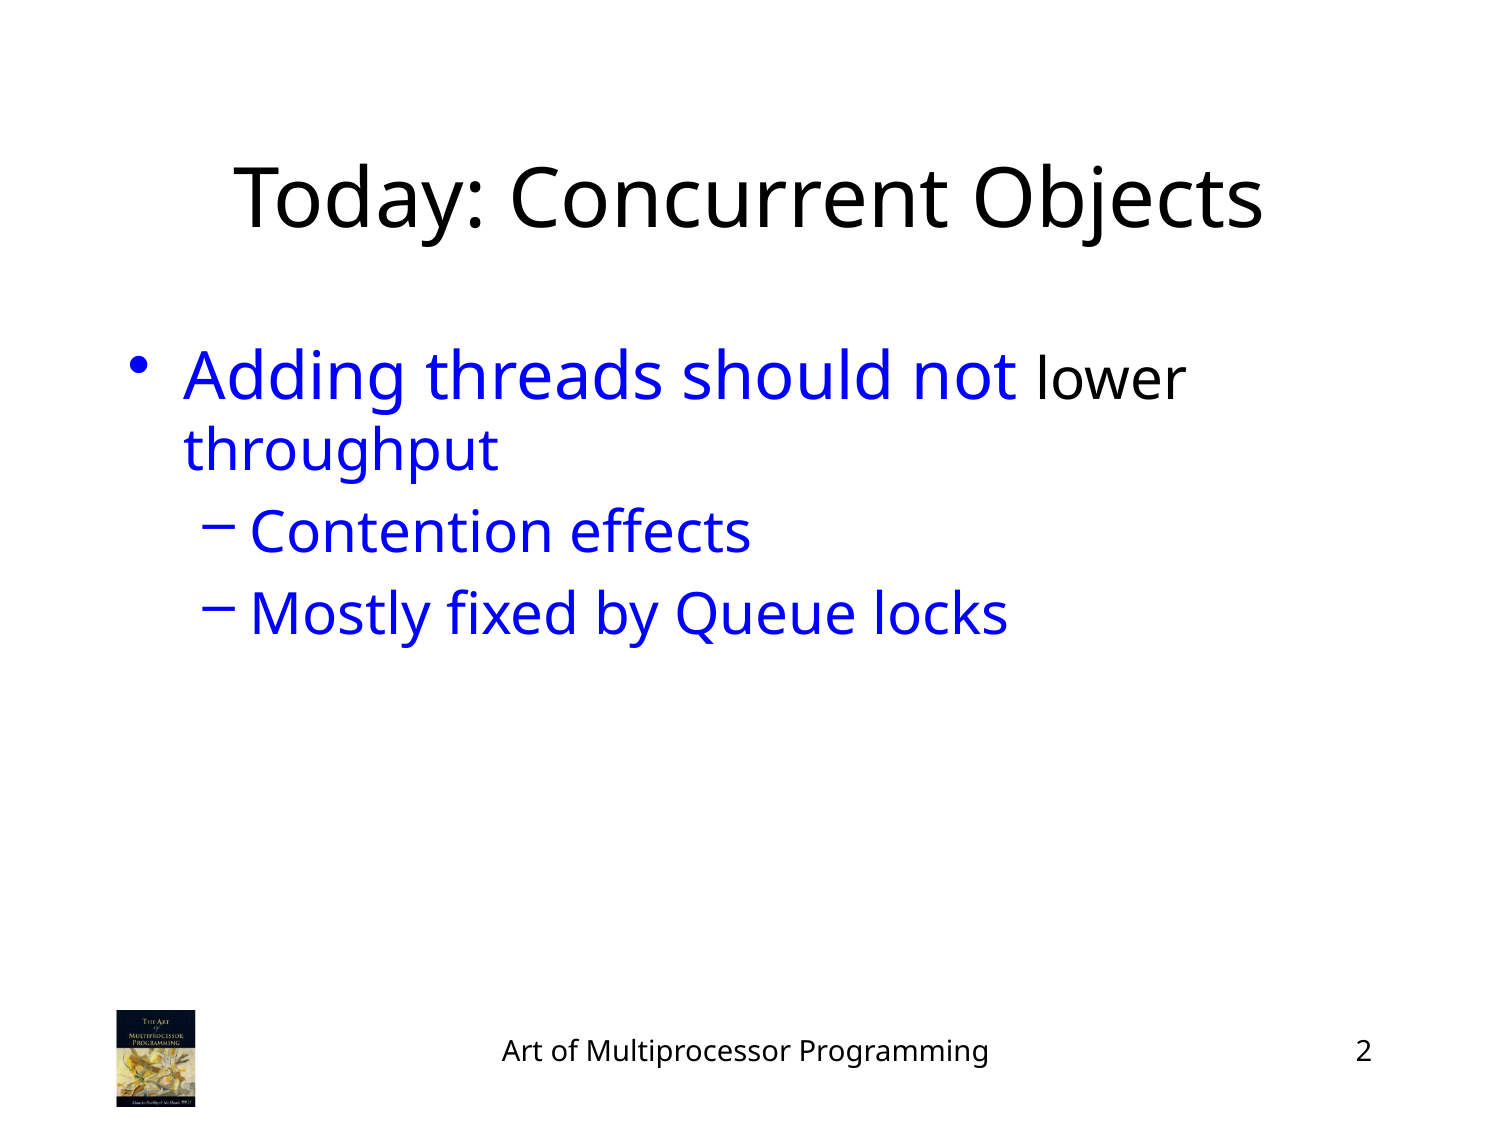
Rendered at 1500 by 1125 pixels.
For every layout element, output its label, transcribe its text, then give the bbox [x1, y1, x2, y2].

footer Art of Multiprocessor Programming [464, 1024, 1028, 1101]
picture [107, 1010, 204, 1107]
slide_number 2 [1074, 1024, 1388, 1101]
list Adding threads should not lower throughput Contention effects Mostly fixed by Queue locks [112, 324, 1388, 1001]
title Today: Concurrent Objects [112, 99, 1388, 288]
